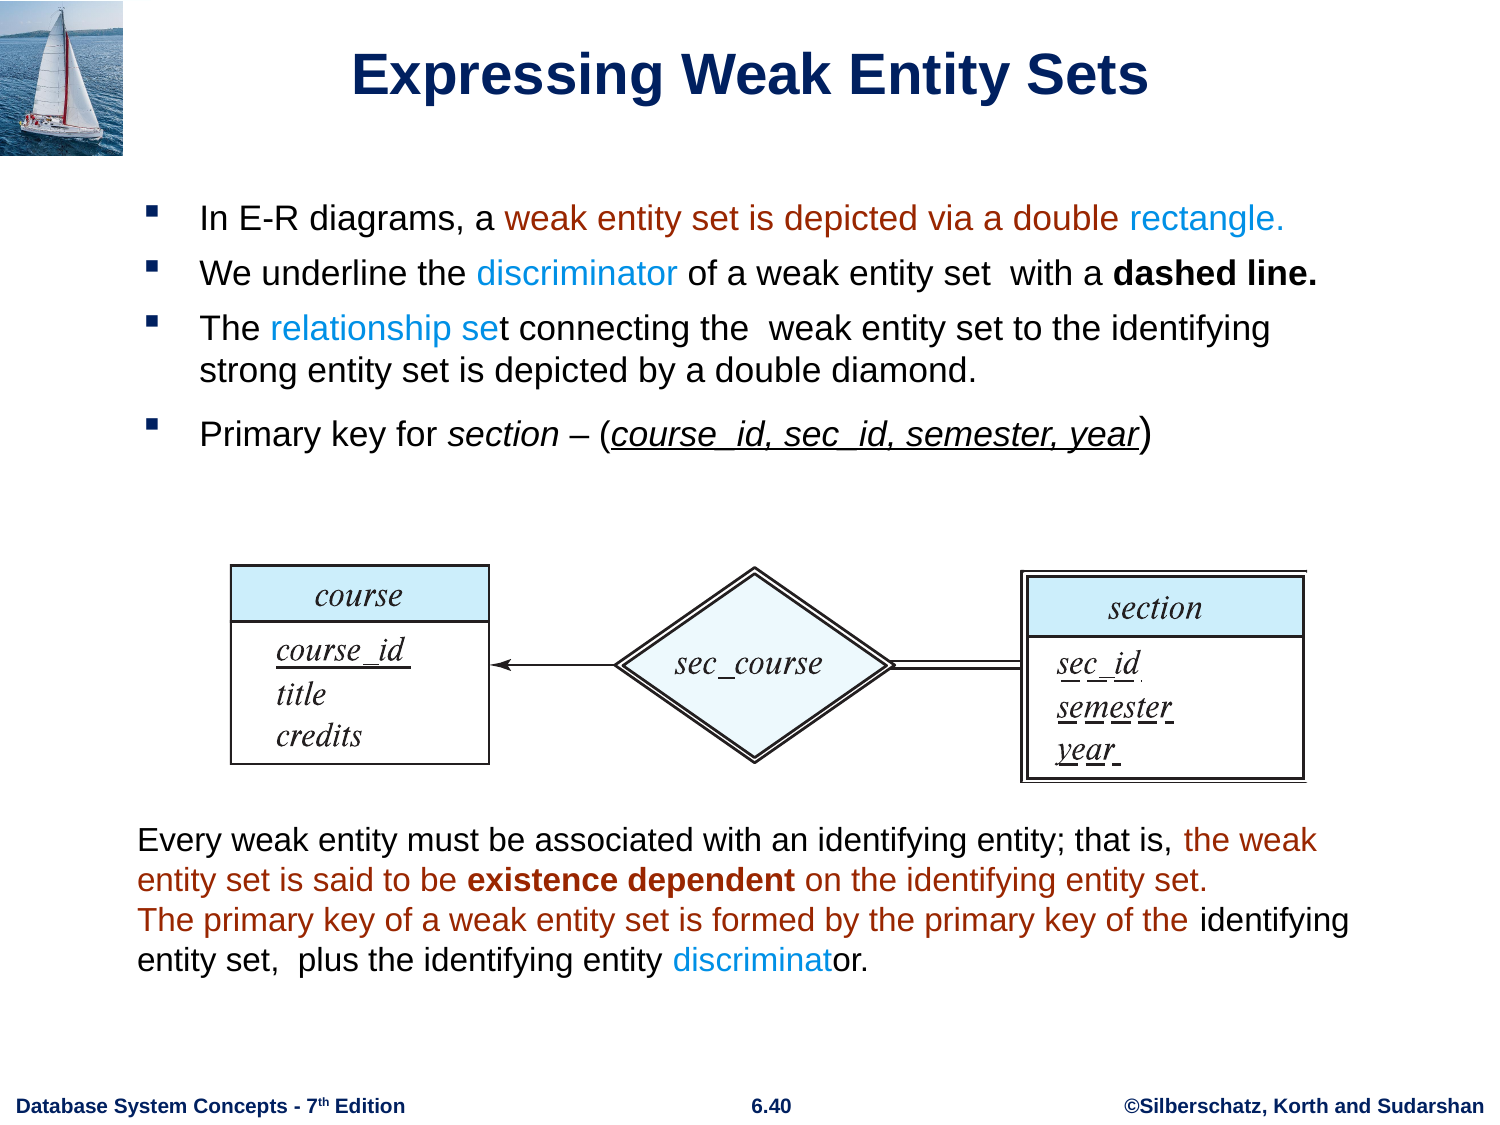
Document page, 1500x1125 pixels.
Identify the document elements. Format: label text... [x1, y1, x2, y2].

picture [0, 1, 123, 156]
list In E-R diagrams, a weak entity set is depicted via a double rectangle. We underline the discriminator of a weak entity set with a dashed line. The relationship set connecting the weak entity set to the identifying strong entity set is depicted by a double diamond. Primary key for section – (course_id, sec_id, semester, year) [128, 187, 1344, 552]
text_box Every weak entity must be associated with an identifying entity; that is, the weak entity set is said to be existence dependent on the identifying entity set. The primary key of a weak entity set is formed by the primary key of the identifying entity set, plus the identifying entity discriminator. [122, 810, 1414, 986]
title Expressing Weak Entity Sets [88, 13, 1414, 115]
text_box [810, 607, 827, 629]
picture [227, 562, 1310, 785]
